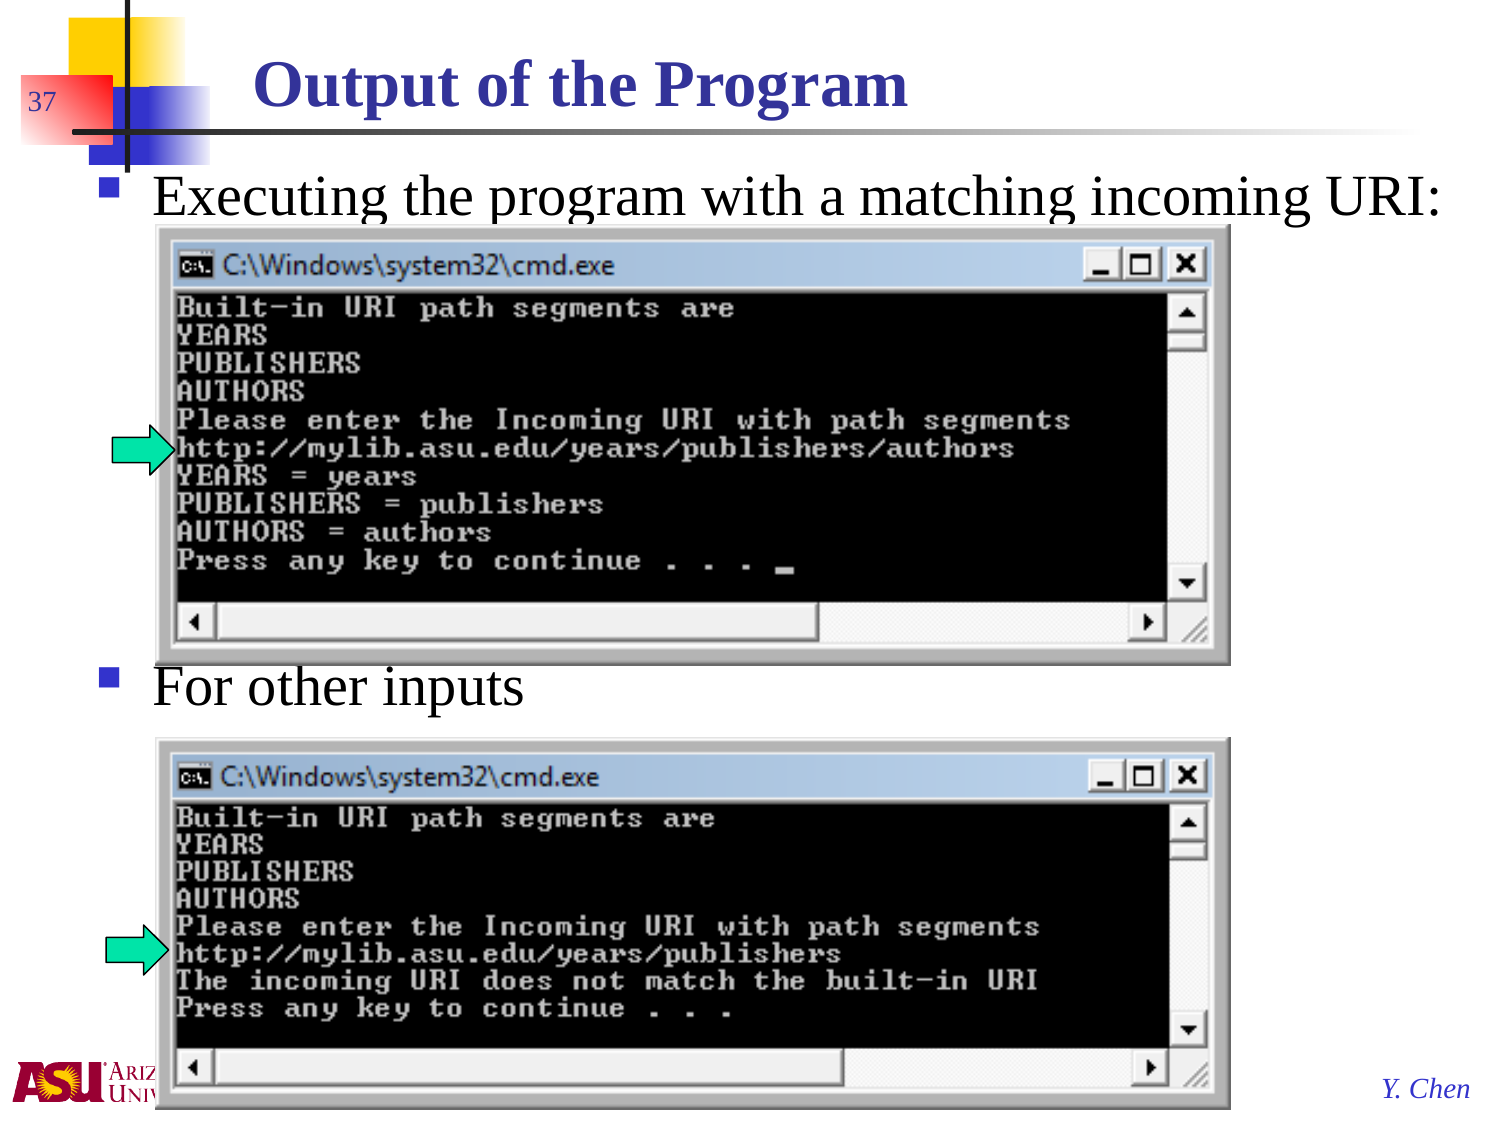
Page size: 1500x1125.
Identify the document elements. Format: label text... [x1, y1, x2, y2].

text_box [112, 425, 150, 476]
text_box [106, 924, 150, 976]
picture [12, 737, 1232, 1110]
slide_number 37 [12, 49, 126, 126]
list Executing the program with a matching incoming URI: For other inputs [80, 149, 1475, 763]
title Output of the Program [237, 24, 1488, 128]
picture [155, 224, 1232, 666]
